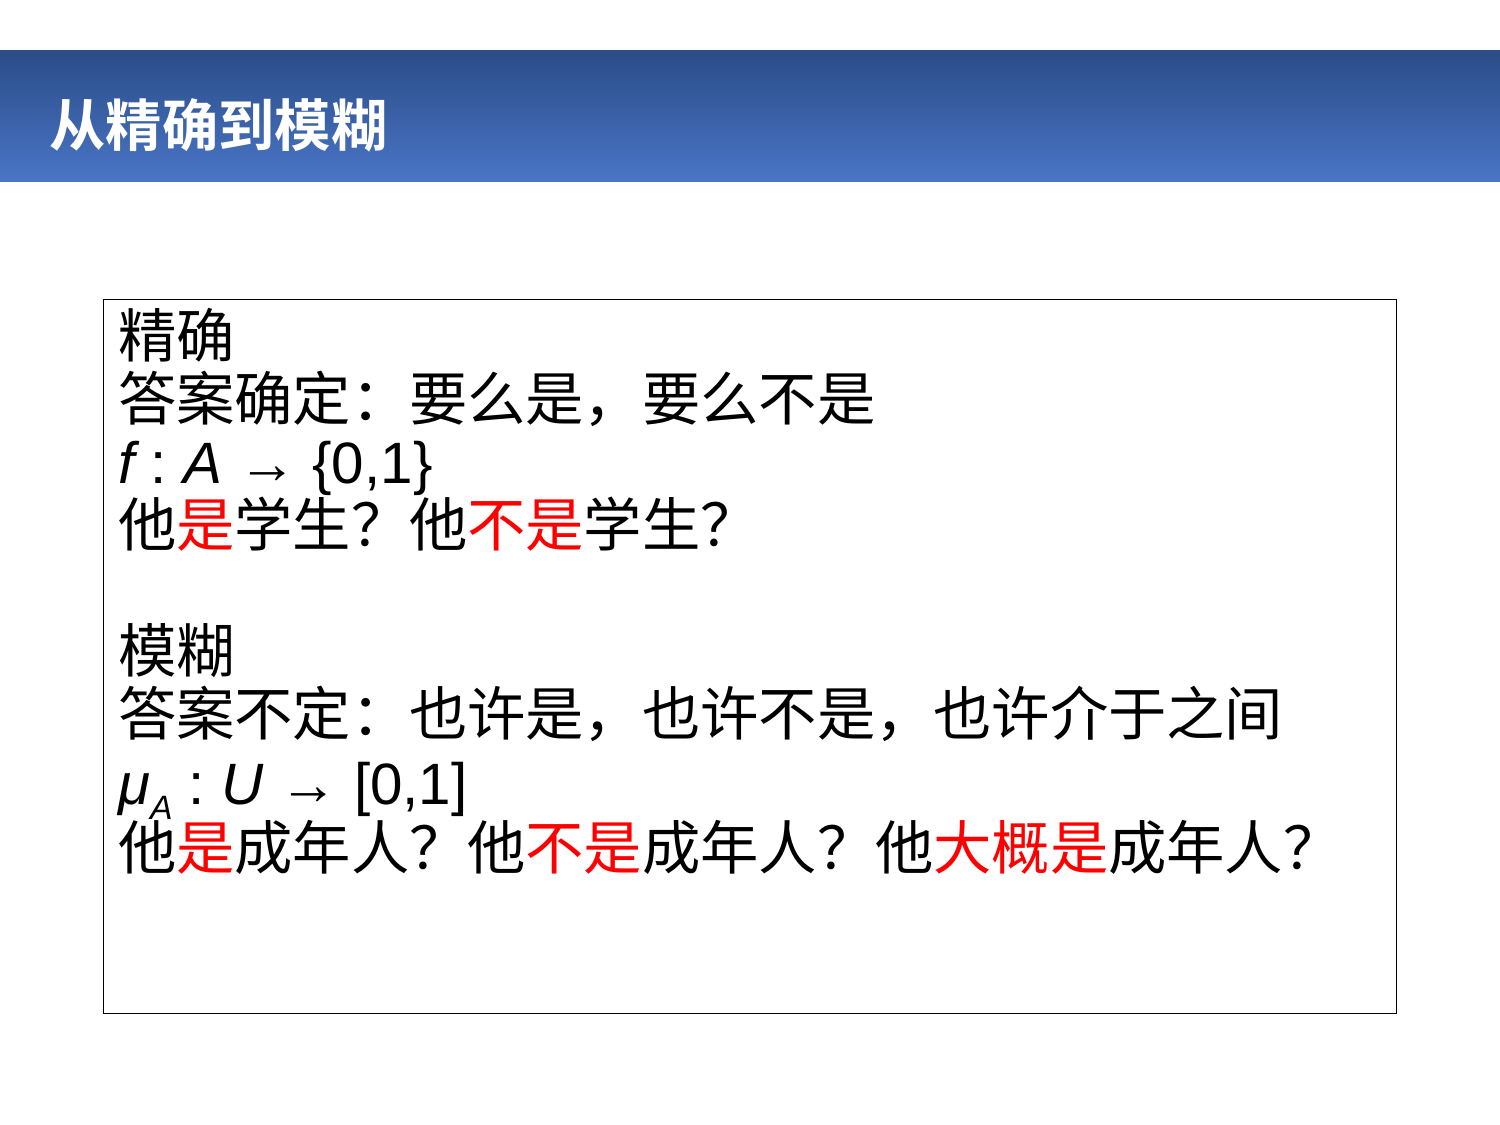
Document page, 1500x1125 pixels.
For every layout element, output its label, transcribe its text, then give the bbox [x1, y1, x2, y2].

title 从精确到模糊 [34, 70, 1437, 186]
list 精确 答案确定：要么是，要么不是 f : A → {0,1} 他是学生？他不是学生？ 模糊 答案不定：也许是，也许不是，也许介于之间 μA : U → [0,1] 他是成年人？他不是成年人？他大概是成年人？ [103, 299, 1397, 1014]
